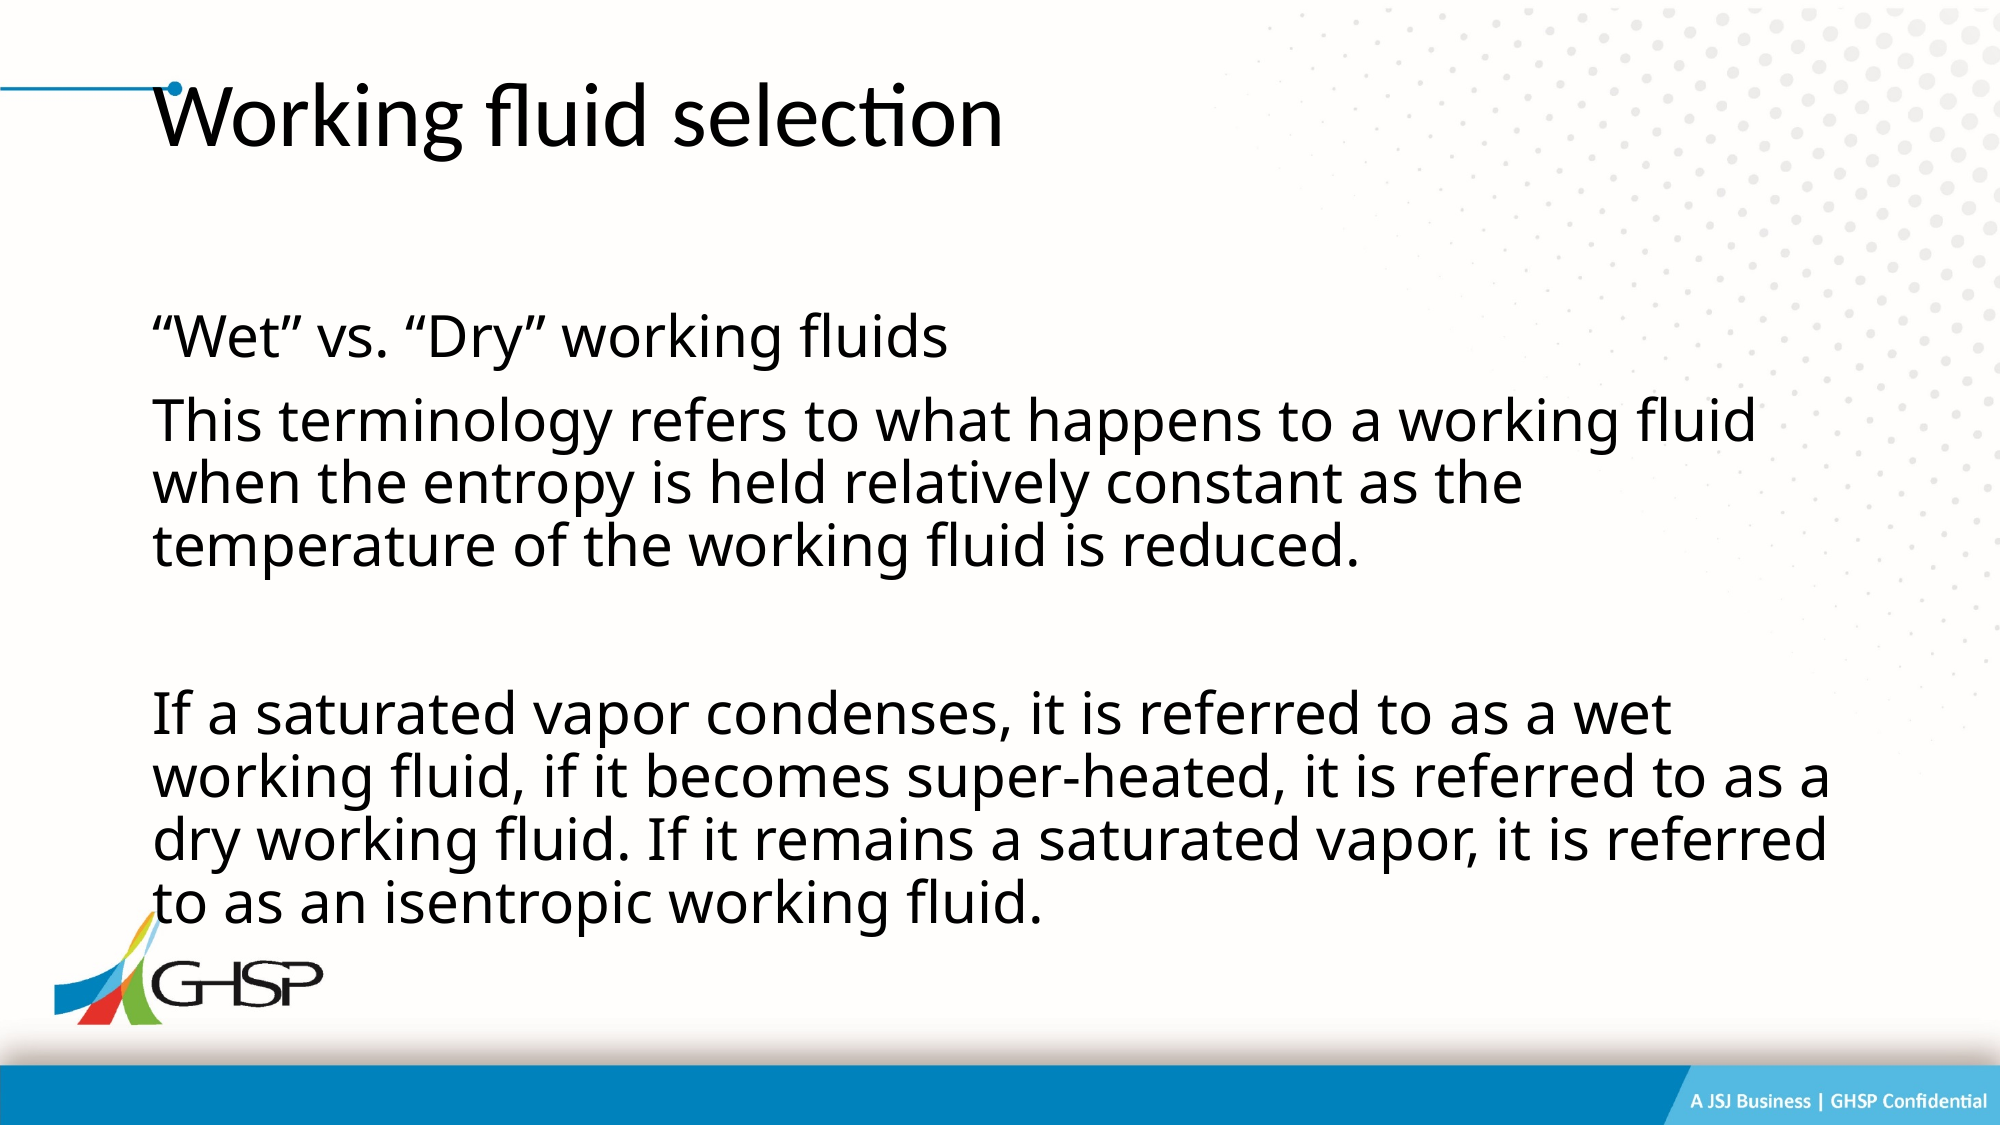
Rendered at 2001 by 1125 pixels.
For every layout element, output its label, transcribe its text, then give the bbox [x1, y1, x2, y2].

title Working fluid selection [137, 59, 1863, 278]
list “Wet” vs. “Dry” working fluids This terminology refers to what happens to a working fluid when the entropy is held relatively constant as the temperature of the working fluid is reduced. If a saturated vapor condenses, it is referred to as a wet working fluid, if it becomes super-heated, it is referred to as a dry working fluid. If it remains a saturated vapor, it is referred to as an isentropic working fluid. [137, 299, 1863, 1014]
picture [0, 0, 2000, 1125]
